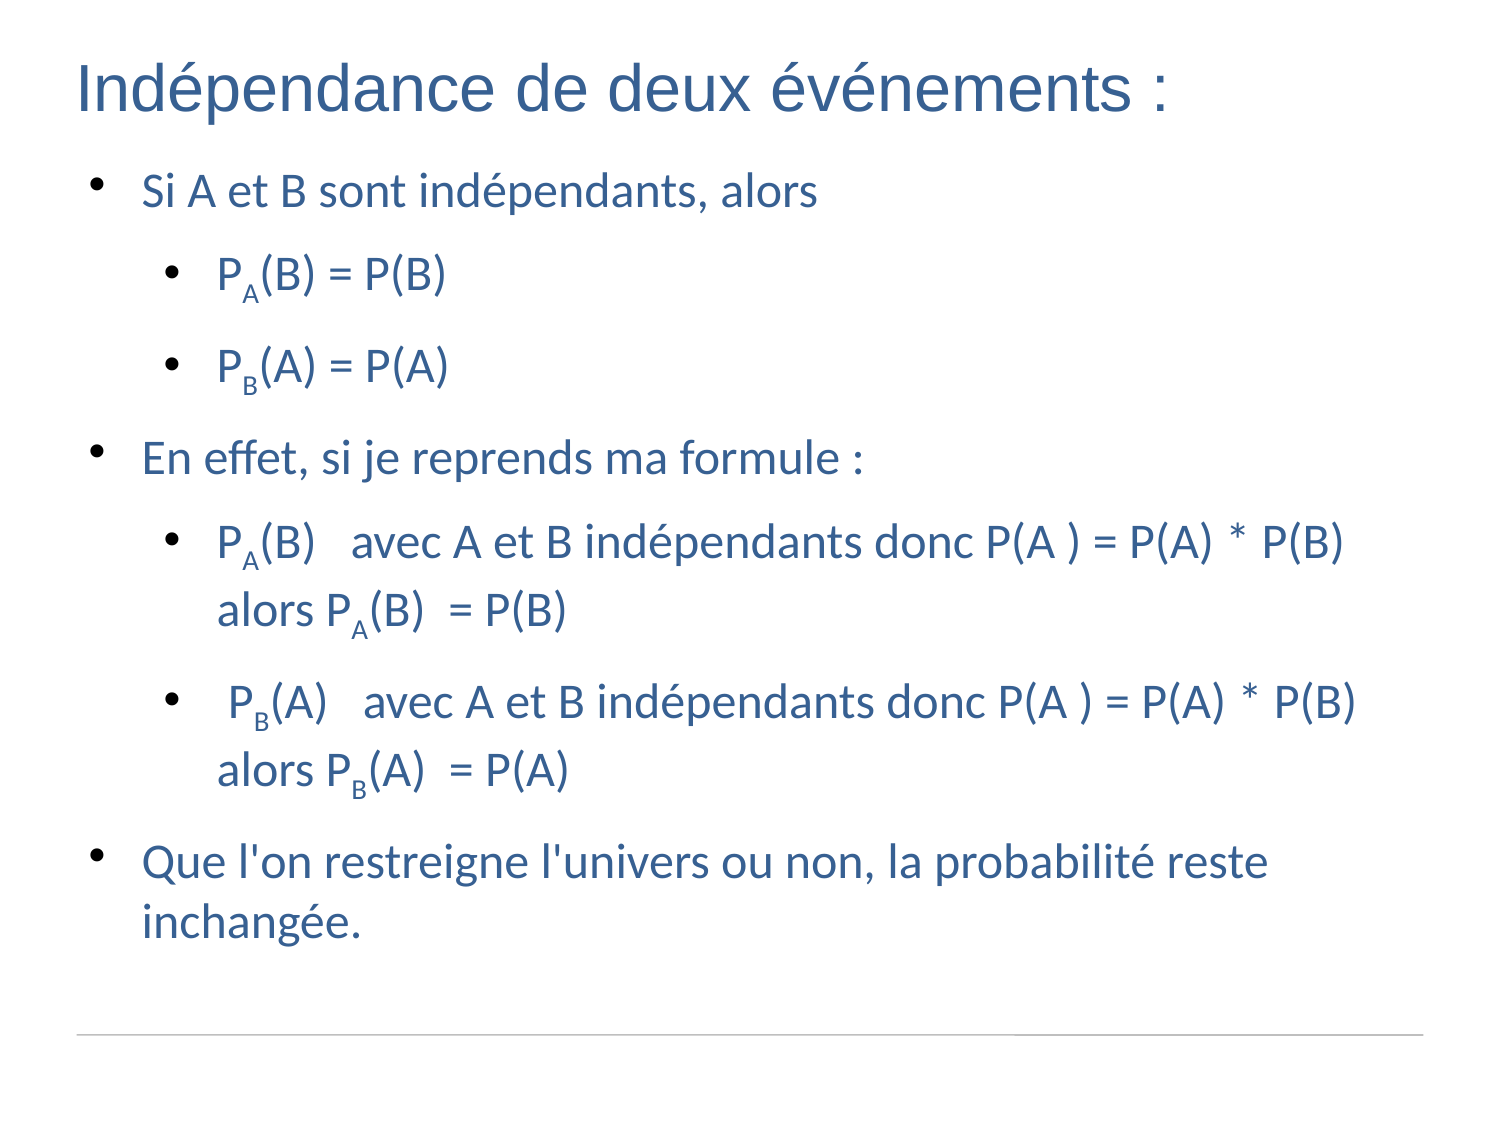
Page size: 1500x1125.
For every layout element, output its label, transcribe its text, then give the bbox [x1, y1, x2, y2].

text_box Indépendance de deux événements : [75, 45, 1425, 233]
